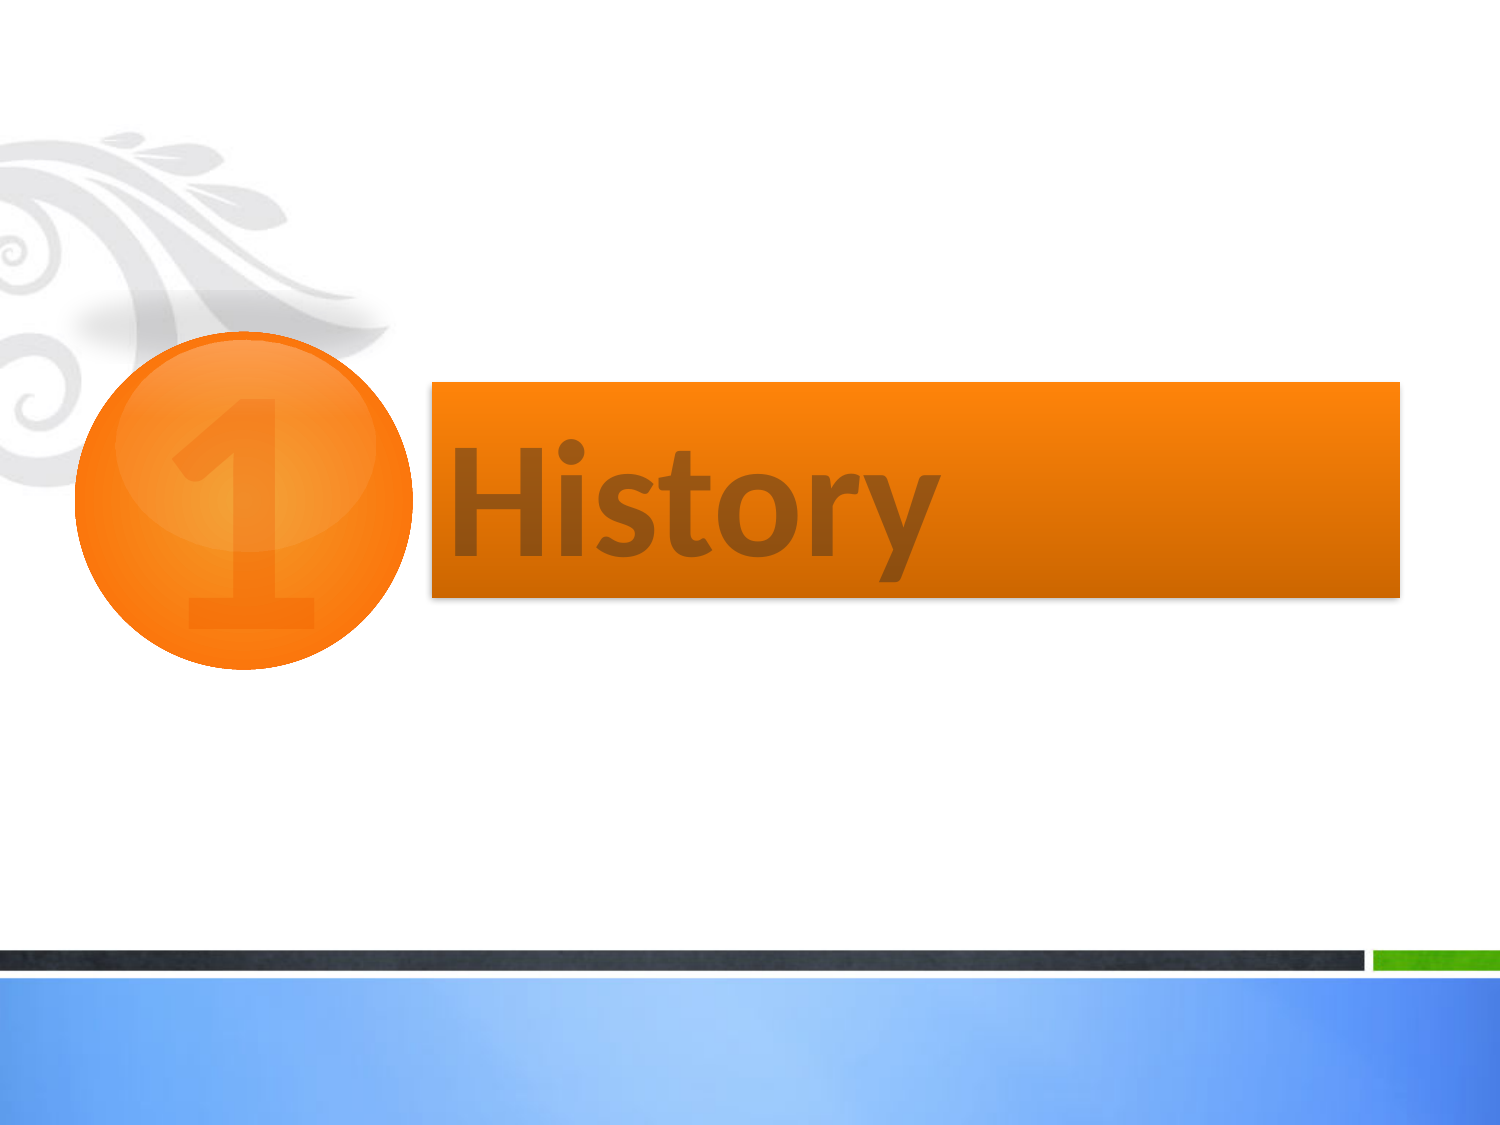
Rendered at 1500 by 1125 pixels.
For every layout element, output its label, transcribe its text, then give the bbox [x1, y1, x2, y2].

text_box History [432, 382, 1400, 598]
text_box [74, 267, 413, 713]
picture [0, 0, 1500, 1125]
